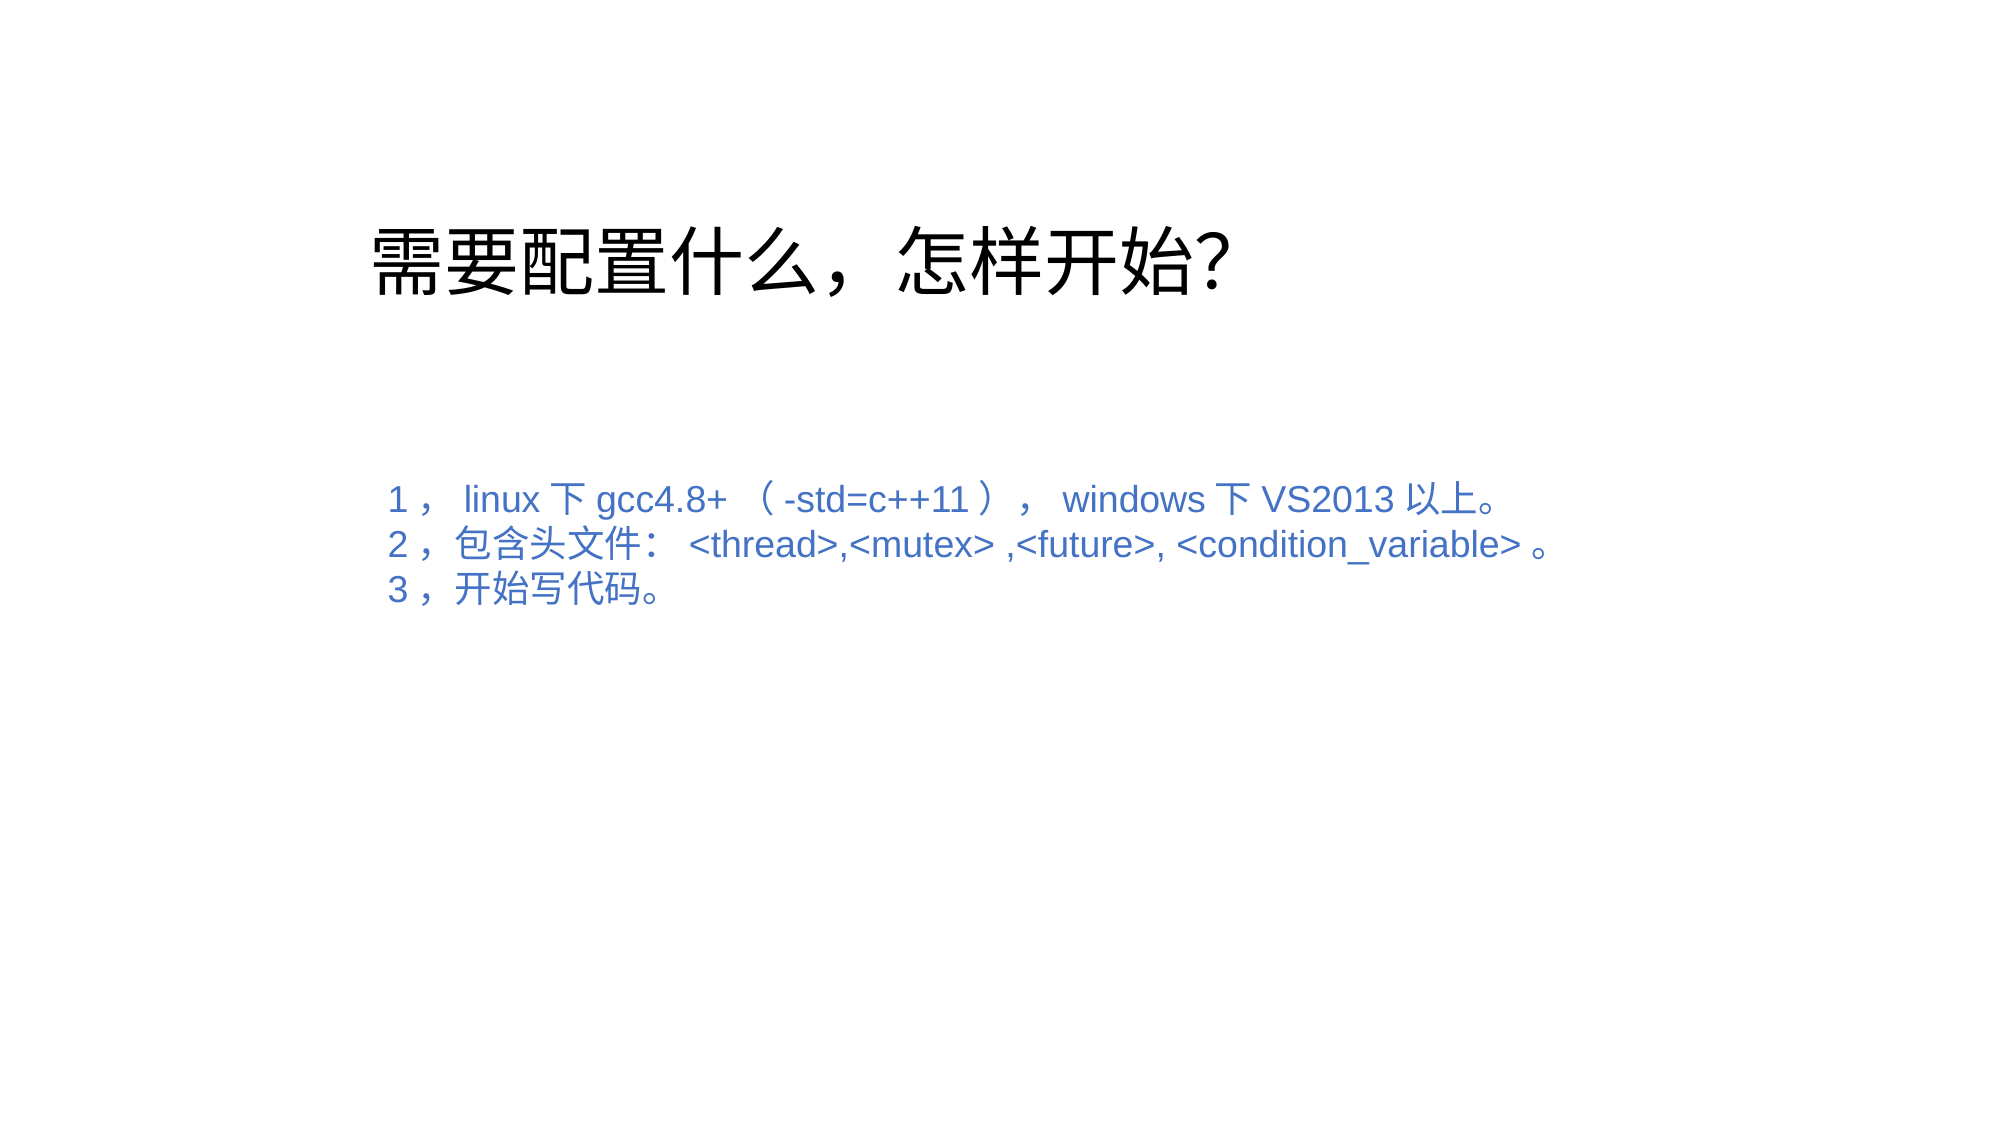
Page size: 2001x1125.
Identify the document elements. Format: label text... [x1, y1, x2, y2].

text_box 1，linux下gcc4.8+（-std=c++11），windows下VS2013以上。 2，包含头文件：<thread>,<mutex> ,<future>, <condition_variable>。 3，开始写代码。 [372, 467, 1779, 618]
text_box 需要配置什么，怎样开始？ [355, 206, 1601, 312]
